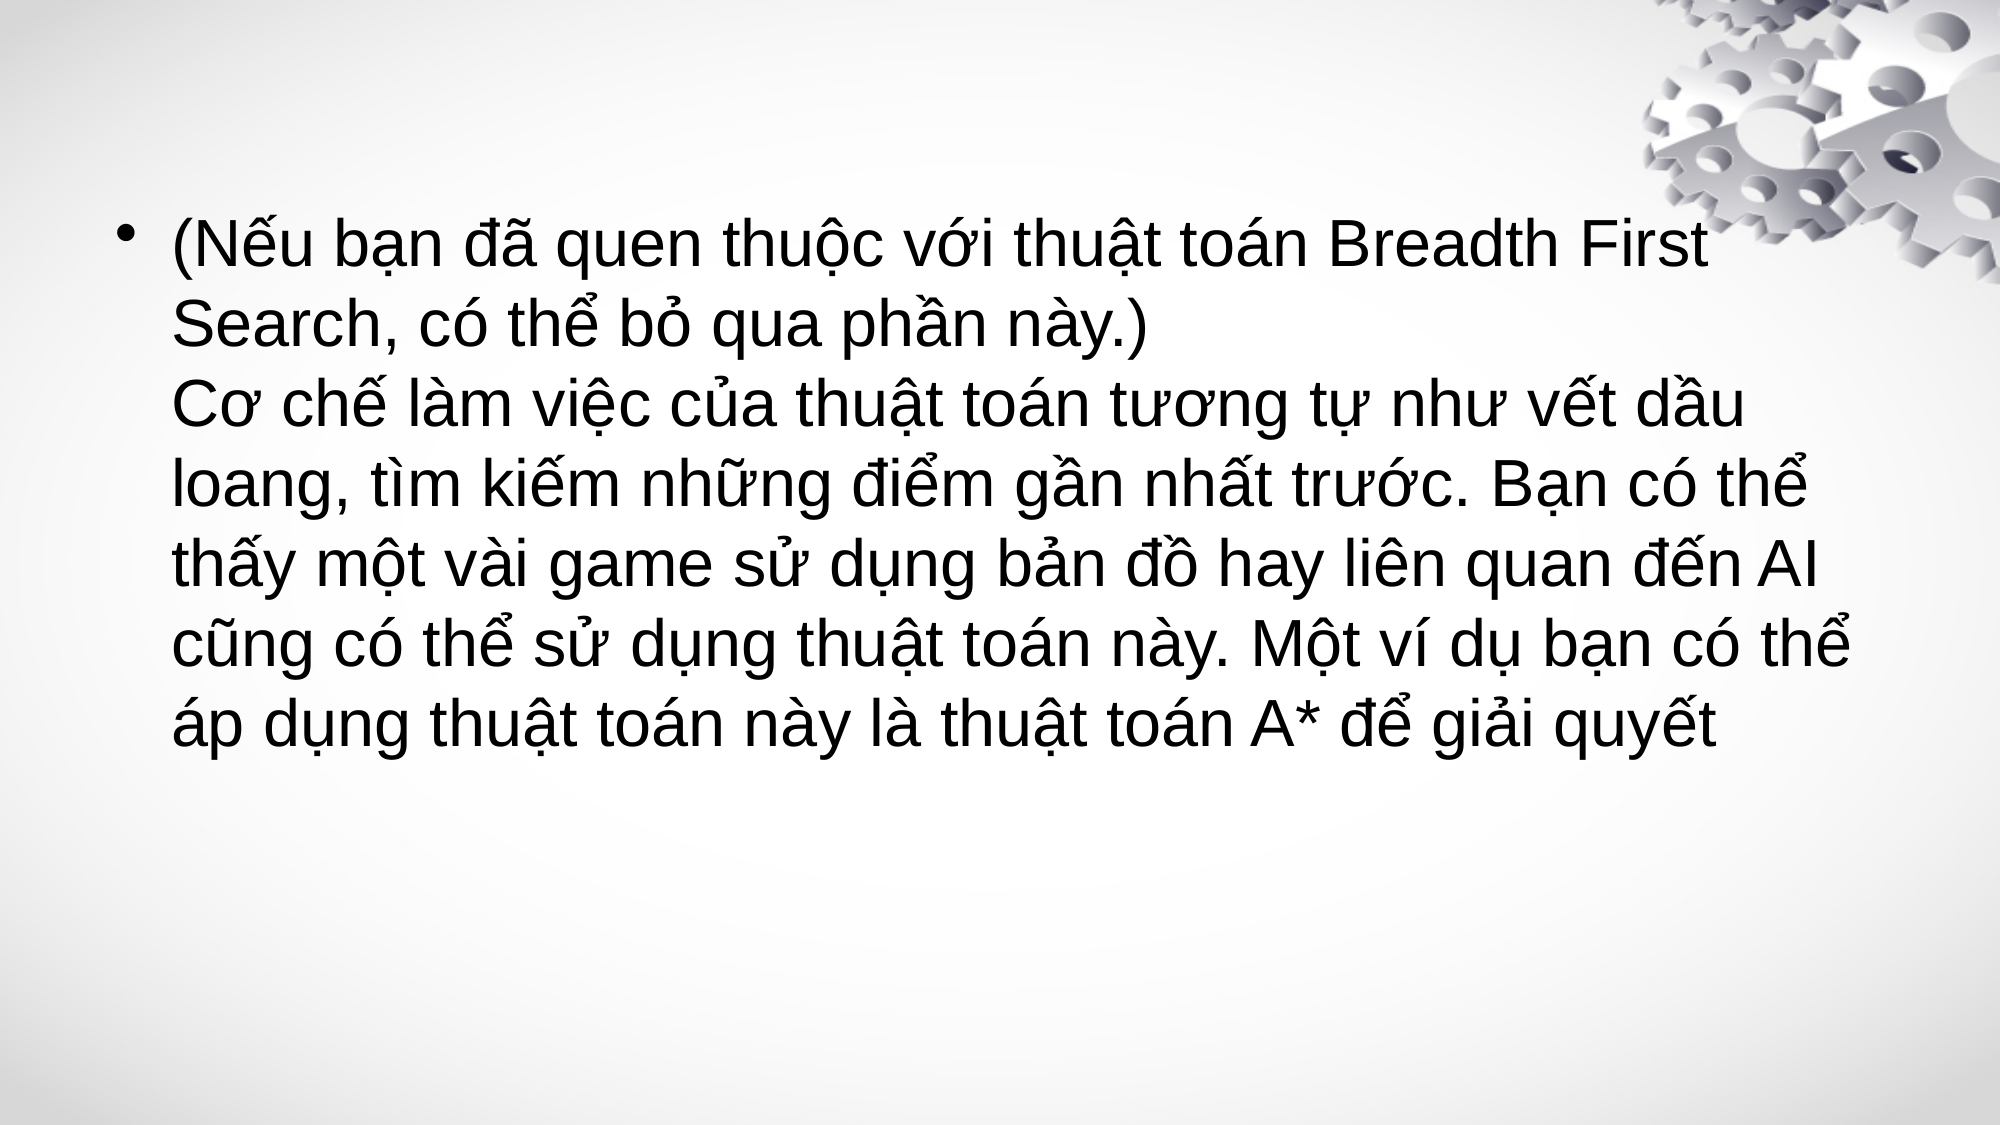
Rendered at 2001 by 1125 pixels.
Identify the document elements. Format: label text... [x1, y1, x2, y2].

list (Nếu bạn đã quen thuộc với thuật toán Breadth First Search, có thể bỏ qua phần này.) Cơ chế làm việc của thuật toán tương tự như vết dầu loang, tìm kiếm những điểm gần nhất trước. Bạn có thể thấy một vài game sử dụng bản đồ hay liên quan đến AI cũng có thể sử dụng thuật toán này. Một ví dụ bạn có thể áp dụng thuật toán này là thuật toán A* để giải quyết [99, 192, 1901, 1006]
picture [0, 0, 2000, 1125]
